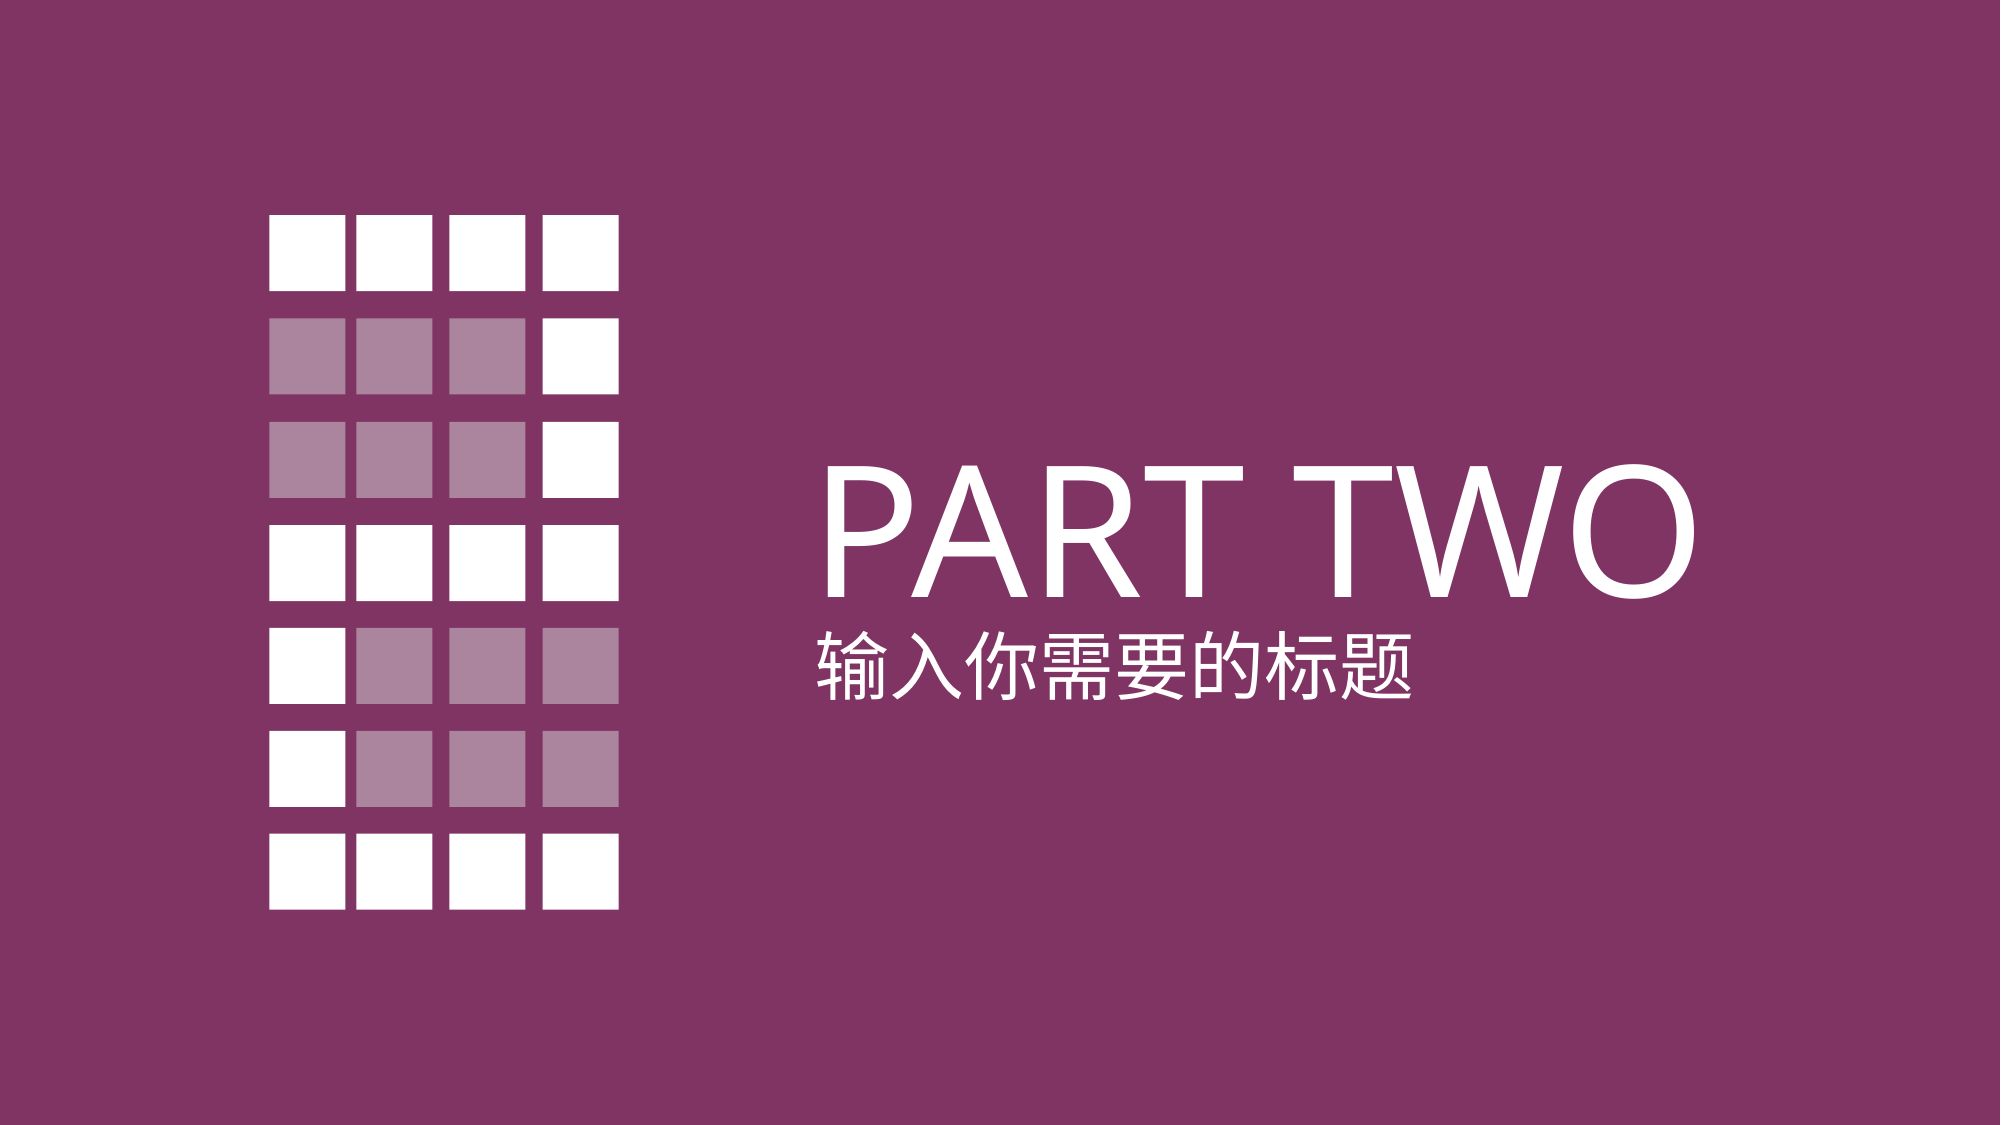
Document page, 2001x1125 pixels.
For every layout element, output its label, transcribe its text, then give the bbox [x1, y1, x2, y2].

text_box 输入你需要的标题 [799, 612, 1745, 717]
text_box [542, 421, 620, 499]
text_box [268, 524, 346, 602]
text_box [542, 730, 620, 808]
text_box [268, 833, 346, 911]
text_box [268, 421, 346, 499]
text_box [355, 730, 433, 808]
text_box [448, 833, 527, 911]
text_box [542, 214, 620, 292]
text_box [355, 524, 433, 602]
text_box [268, 730, 346, 808]
text_box [542, 317, 620, 395]
text_box [268, 317, 346, 395]
text_box [448, 730, 527, 808]
text_box [448, 214, 527, 292]
text_box [542, 833, 620, 911]
text_box [448, 524, 527, 602]
text_box [355, 627, 433, 705]
text_box [542, 524, 620, 602]
text_box PART TWO [795, 406, 1768, 642]
text_box [268, 214, 346, 292]
text_box [355, 214, 433, 292]
text_box [355, 317, 433, 395]
text_box [355, 421, 433, 499]
text_box [448, 421, 527, 499]
text_box [542, 627, 620, 705]
text_box [448, 627, 527, 705]
text_box [355, 833, 433, 911]
text_box [268, 627, 346, 705]
text_box [448, 317, 527, 395]
